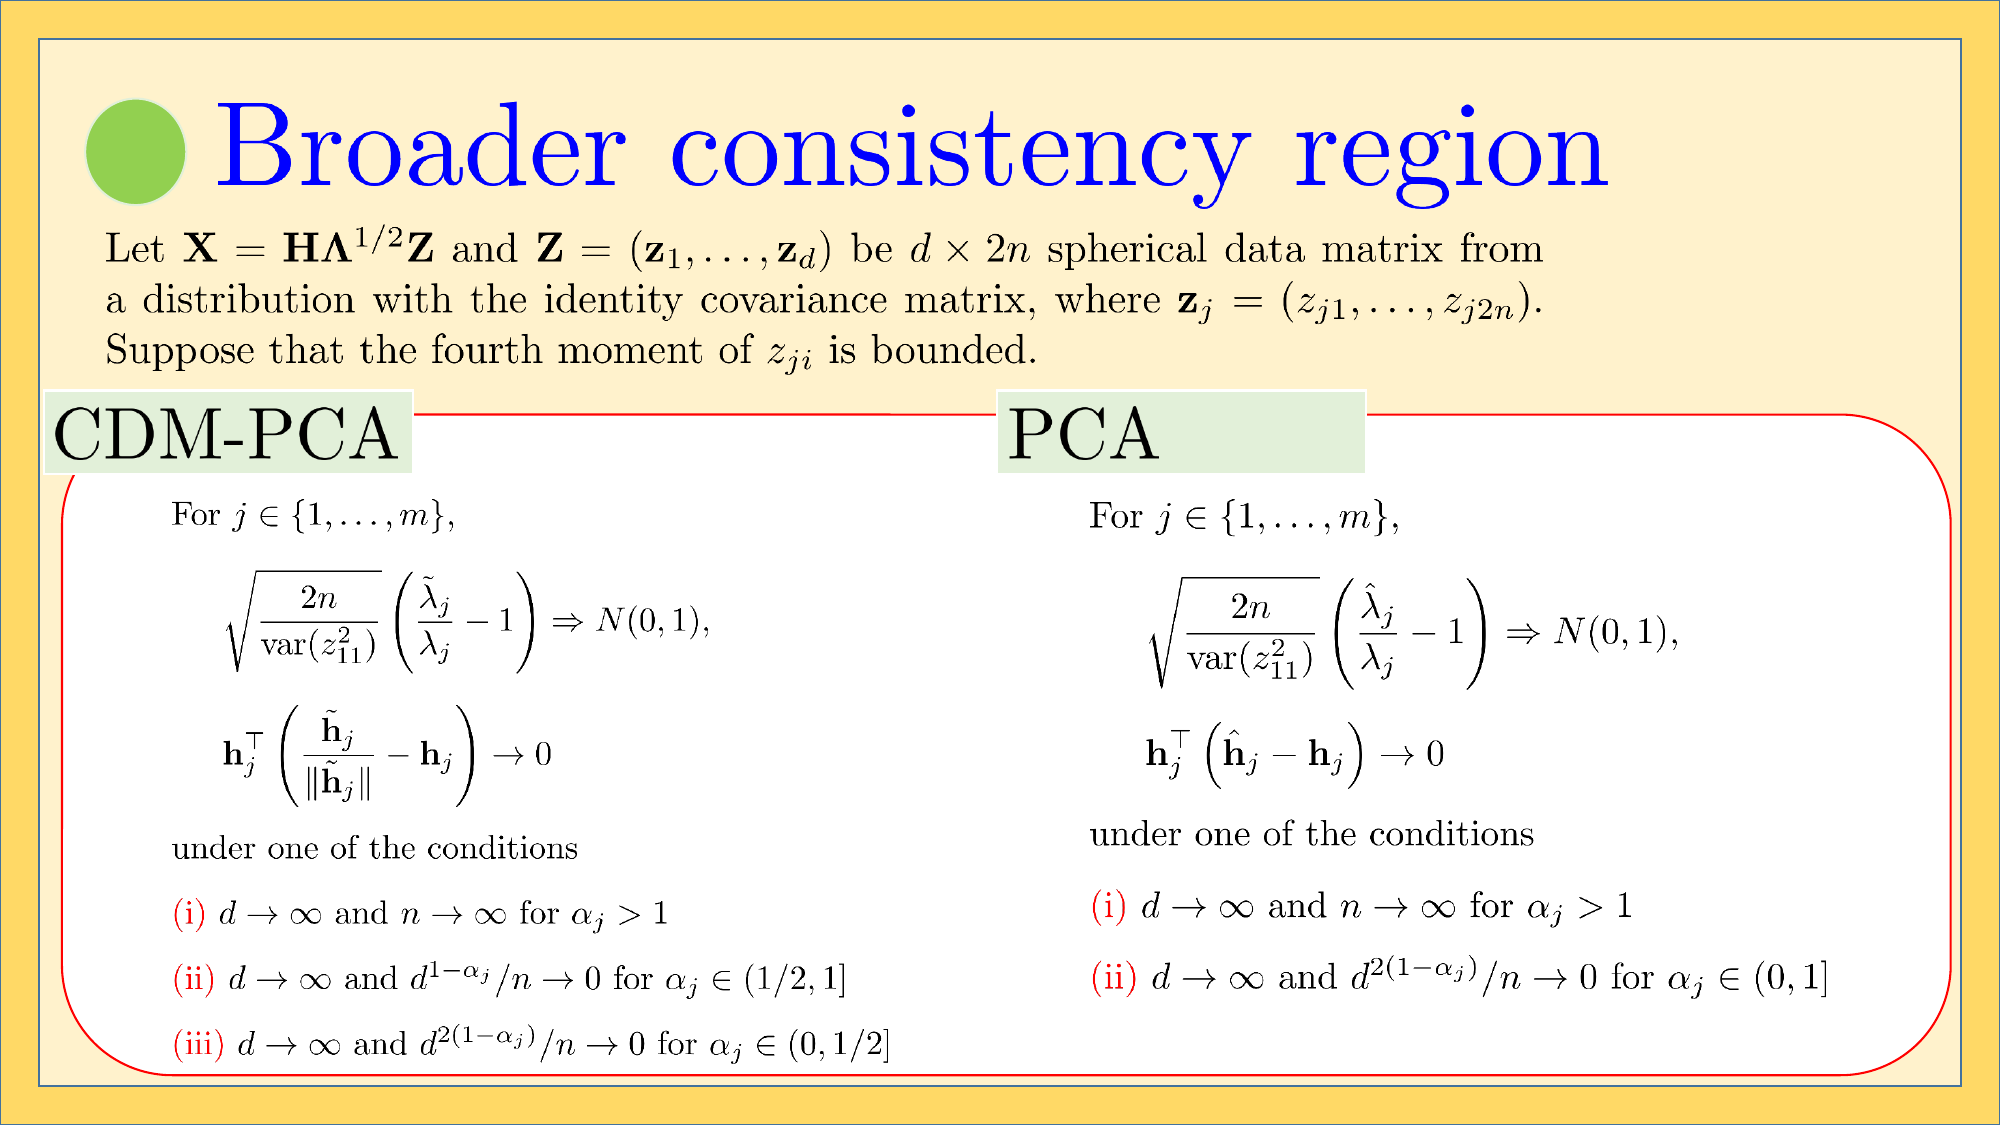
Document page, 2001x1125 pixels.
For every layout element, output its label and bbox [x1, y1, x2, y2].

text_box [84, 97, 188, 207]
text_box [0, 0, 2000, 1125]
text_box [43, 390, 1951, 1076]
text_box [40, 40, 1960, 1085]
picture [106, 224, 1543, 375]
picture [217, 101, 1608, 209]
